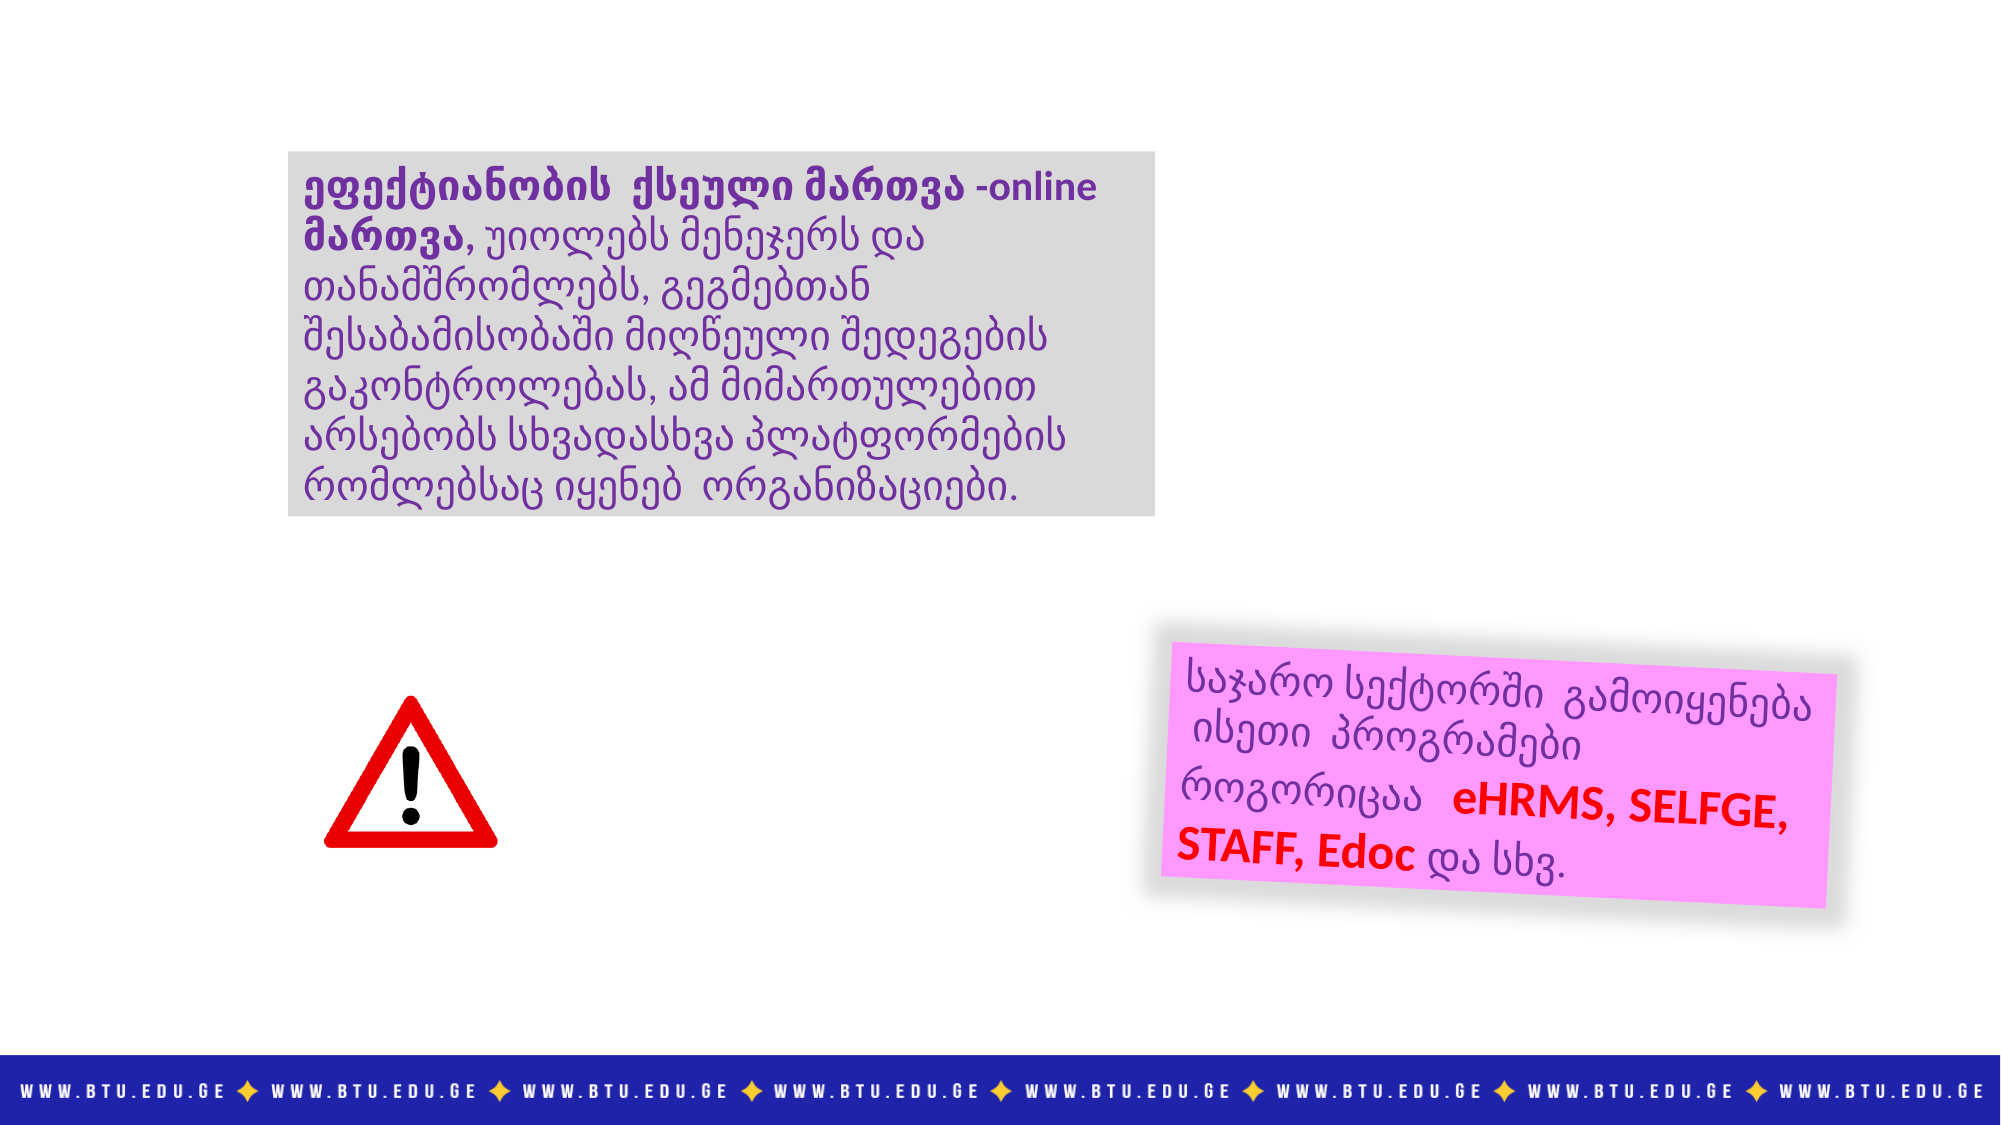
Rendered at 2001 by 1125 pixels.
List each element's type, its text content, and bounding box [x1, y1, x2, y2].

text_box ეფექტიანობის ქსეული მართვა -online მართვა, უიოლებს მენეჯერს და თანამშრომლებს, გეგმებთან შესაბამისობაში მიღწეული შედეგების გაკონტროლებას, ამ მიმართულებით არსებობს სხვადასხვა პლატფორმების რომლებსაც იყენებ ორგანიზაციები. [288, 151, 1155, 517]
picture [0, 0, 2001, 1125]
text_box საჯარო სექტორში გამოიყენება ისეთი პროგრამები როგორიცაა eHRMS, SELFGE, STAFF, Edoc და სხვ. [1160, 641, 1838, 909]
